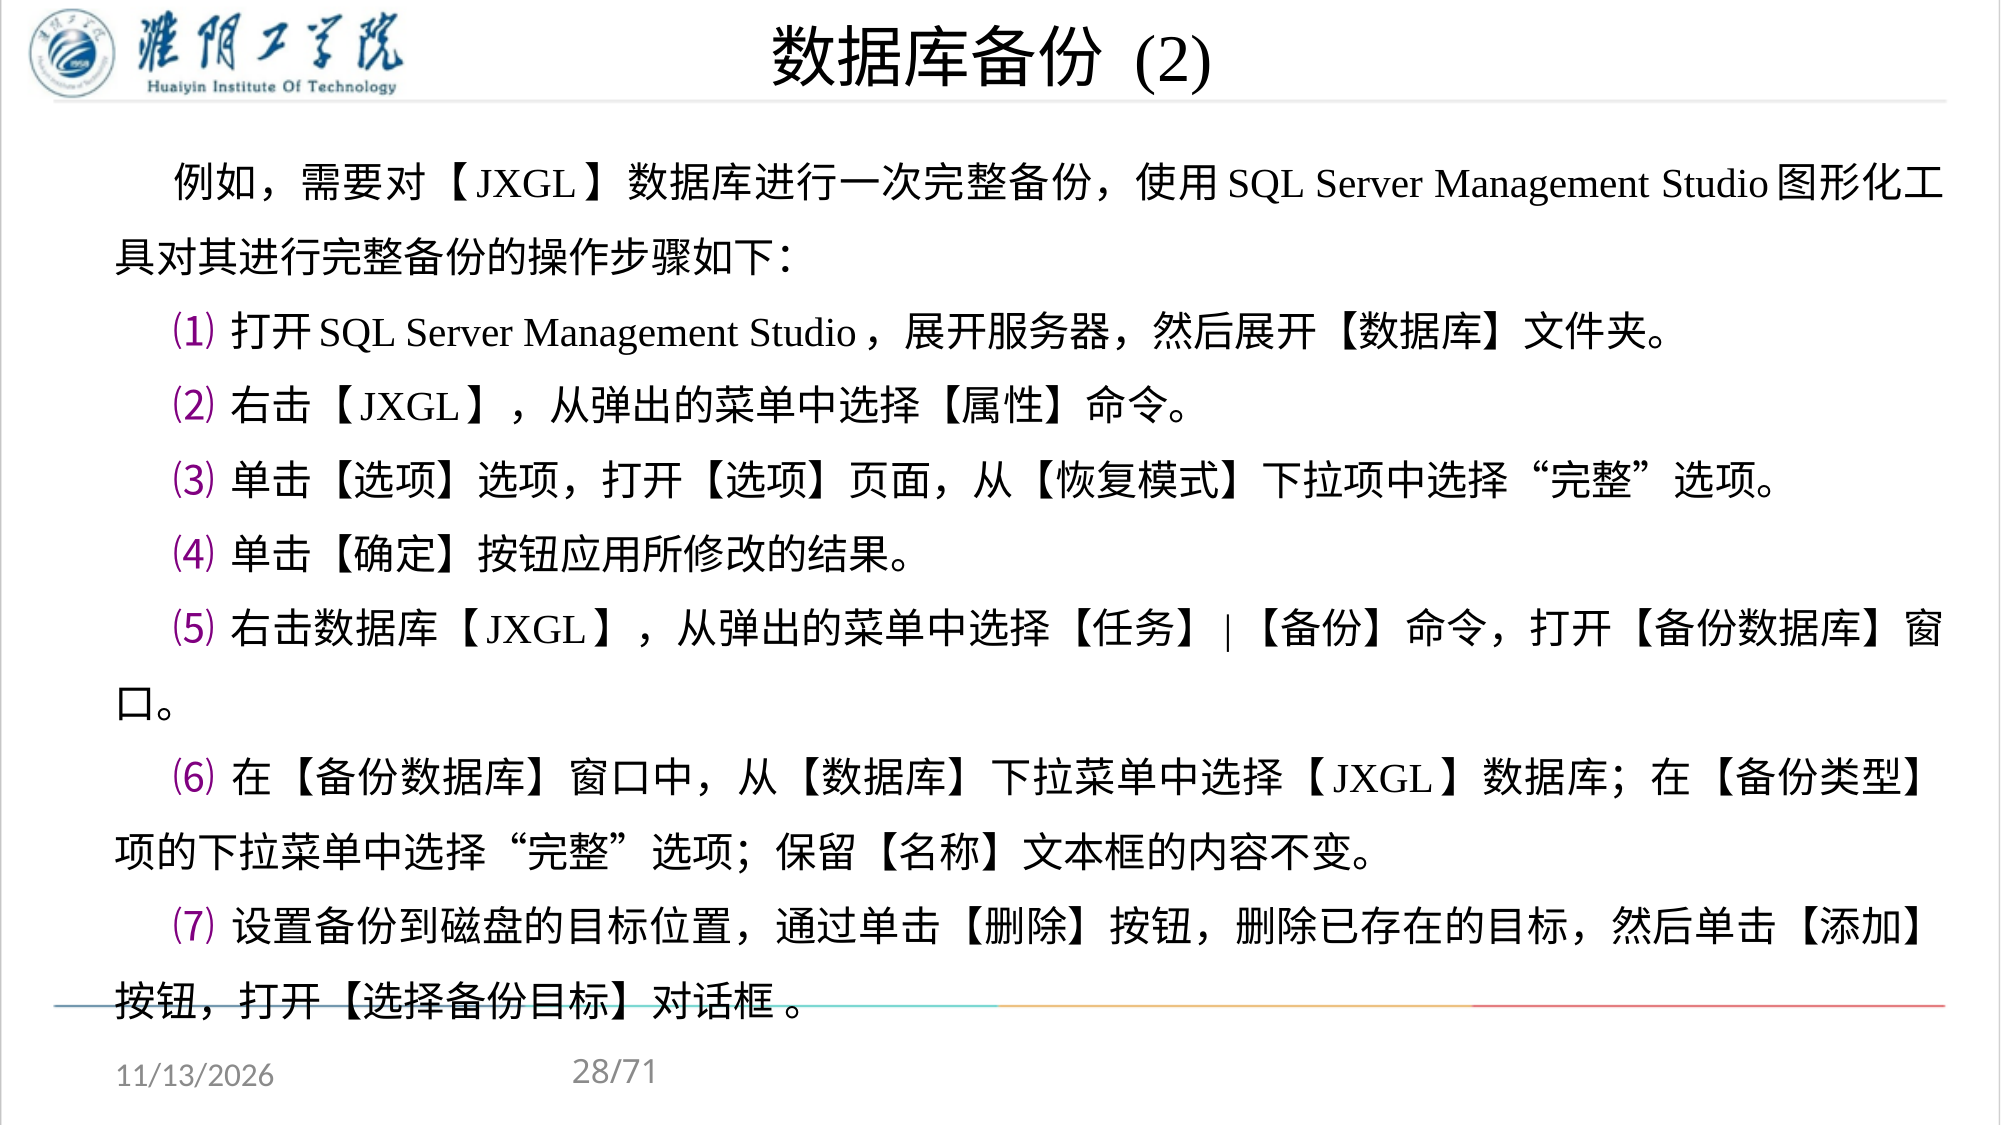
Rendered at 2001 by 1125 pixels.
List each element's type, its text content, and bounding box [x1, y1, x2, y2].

picture [0, 0, 2001, 1125]
list 例如，需要对【JXGL】数据库进行一次完整备份，使用SQL Server Management Studio图形化工具对其进行完整备份的操作步骤如下： ⑴ 打开SQL Server Management Studio，展开服务器，然后展开【数据库】文件夹。 ⑵ 右击【JXGL】，从弹出的菜单中选择【属性】命令。 ⑶ 单击【选项】选项，打开【选项】页面，从【恢复模式】下拉项中选择“完整”选项。 ⑷ 单击【确定】按钮应用所修改的结果。 ⑸ 右击数据库【JXGL】，从弹出的菜单中选择【任务】|【备份】命令，打开【备份数据库】窗口。 ⑹ 在【备份数据库】窗口中，从【数据库】下拉菜单中选择【JXGL】数据库；在【备份类型】项的下拉菜单中选择“完整”选项；保留【名称】文本框的内容不变。 ⑺ 设置备份到磁盘的目标位置，通过单击【删除】按钮，删除已存在的目标，然后单击【添加】按钮，打开【选择备份目标】对话框 。 [99, 123, 1960, 1034]
title 数据库备份 (2) [99, 0, 1884, 115]
slide_number 28/71 [0, 1042, 675, 1103]
